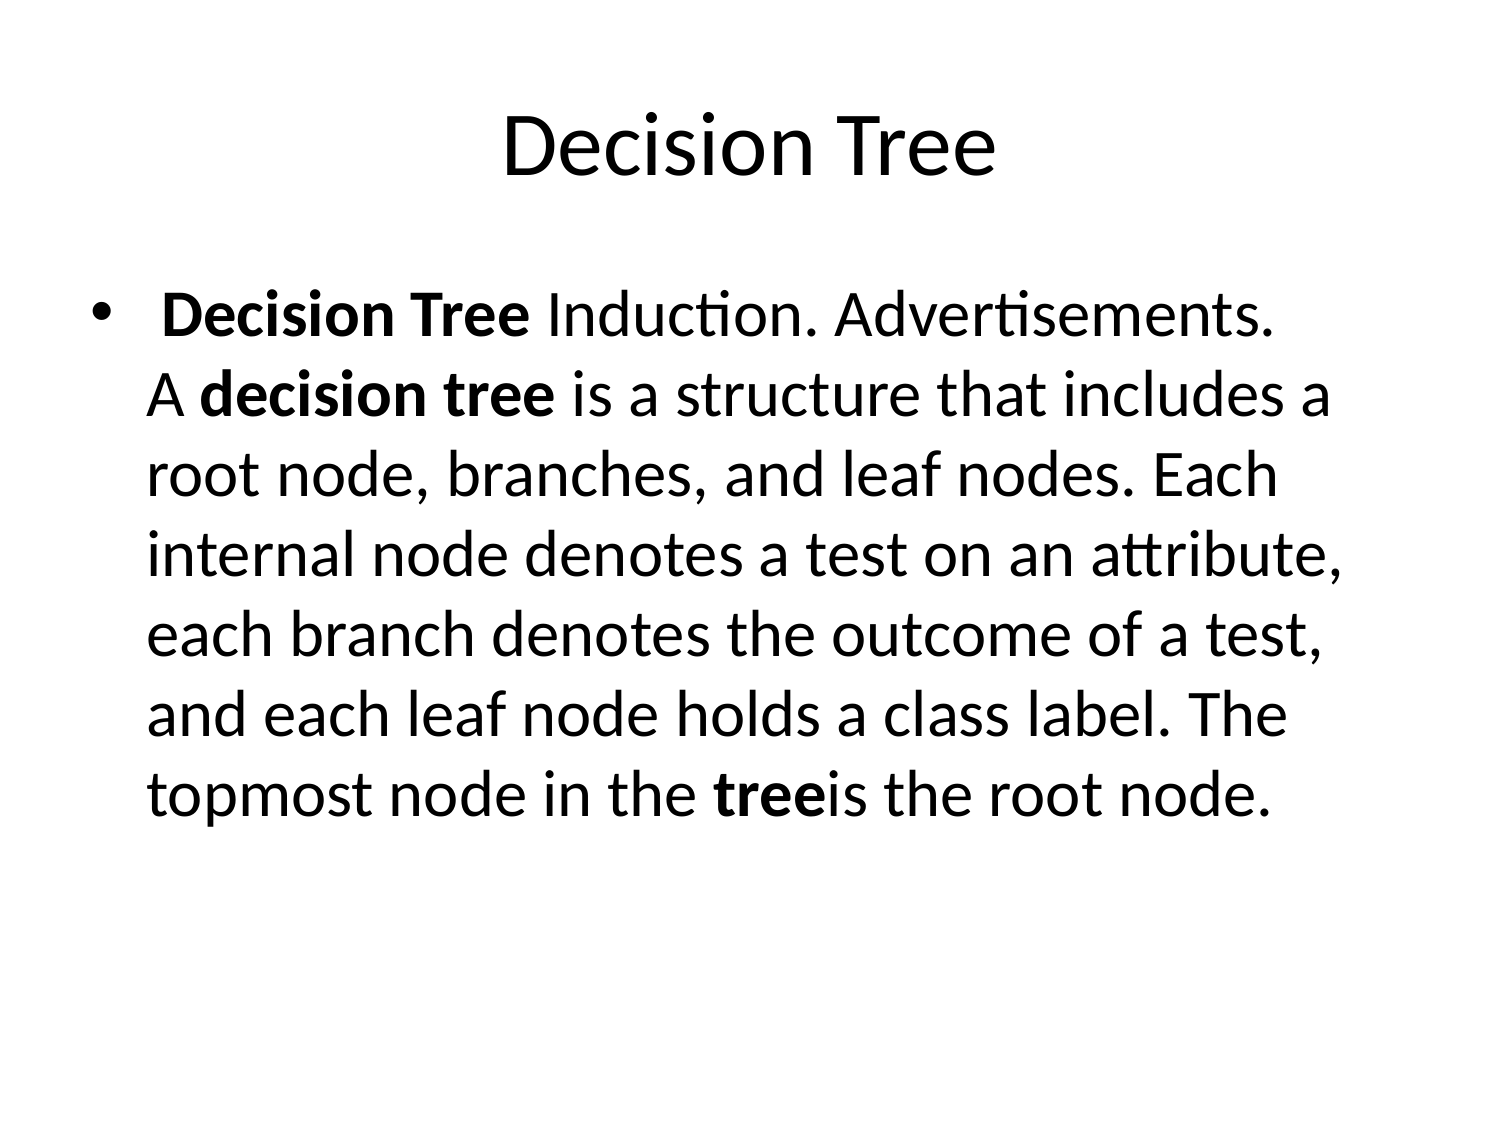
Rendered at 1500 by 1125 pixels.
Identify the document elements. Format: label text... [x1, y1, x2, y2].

list Decision Tree Induction. Advertisements. A decision tree is a structure that includes a root node, branches, and leaf nodes. Each internal node denotes a test on an attribute, each branch denotes the outcome of a test, and each leaf node holds a class label. The topmost node in the treeis the root node. [75, 262, 1425, 1005]
title Decision Tree [75, 45, 1425, 233]
